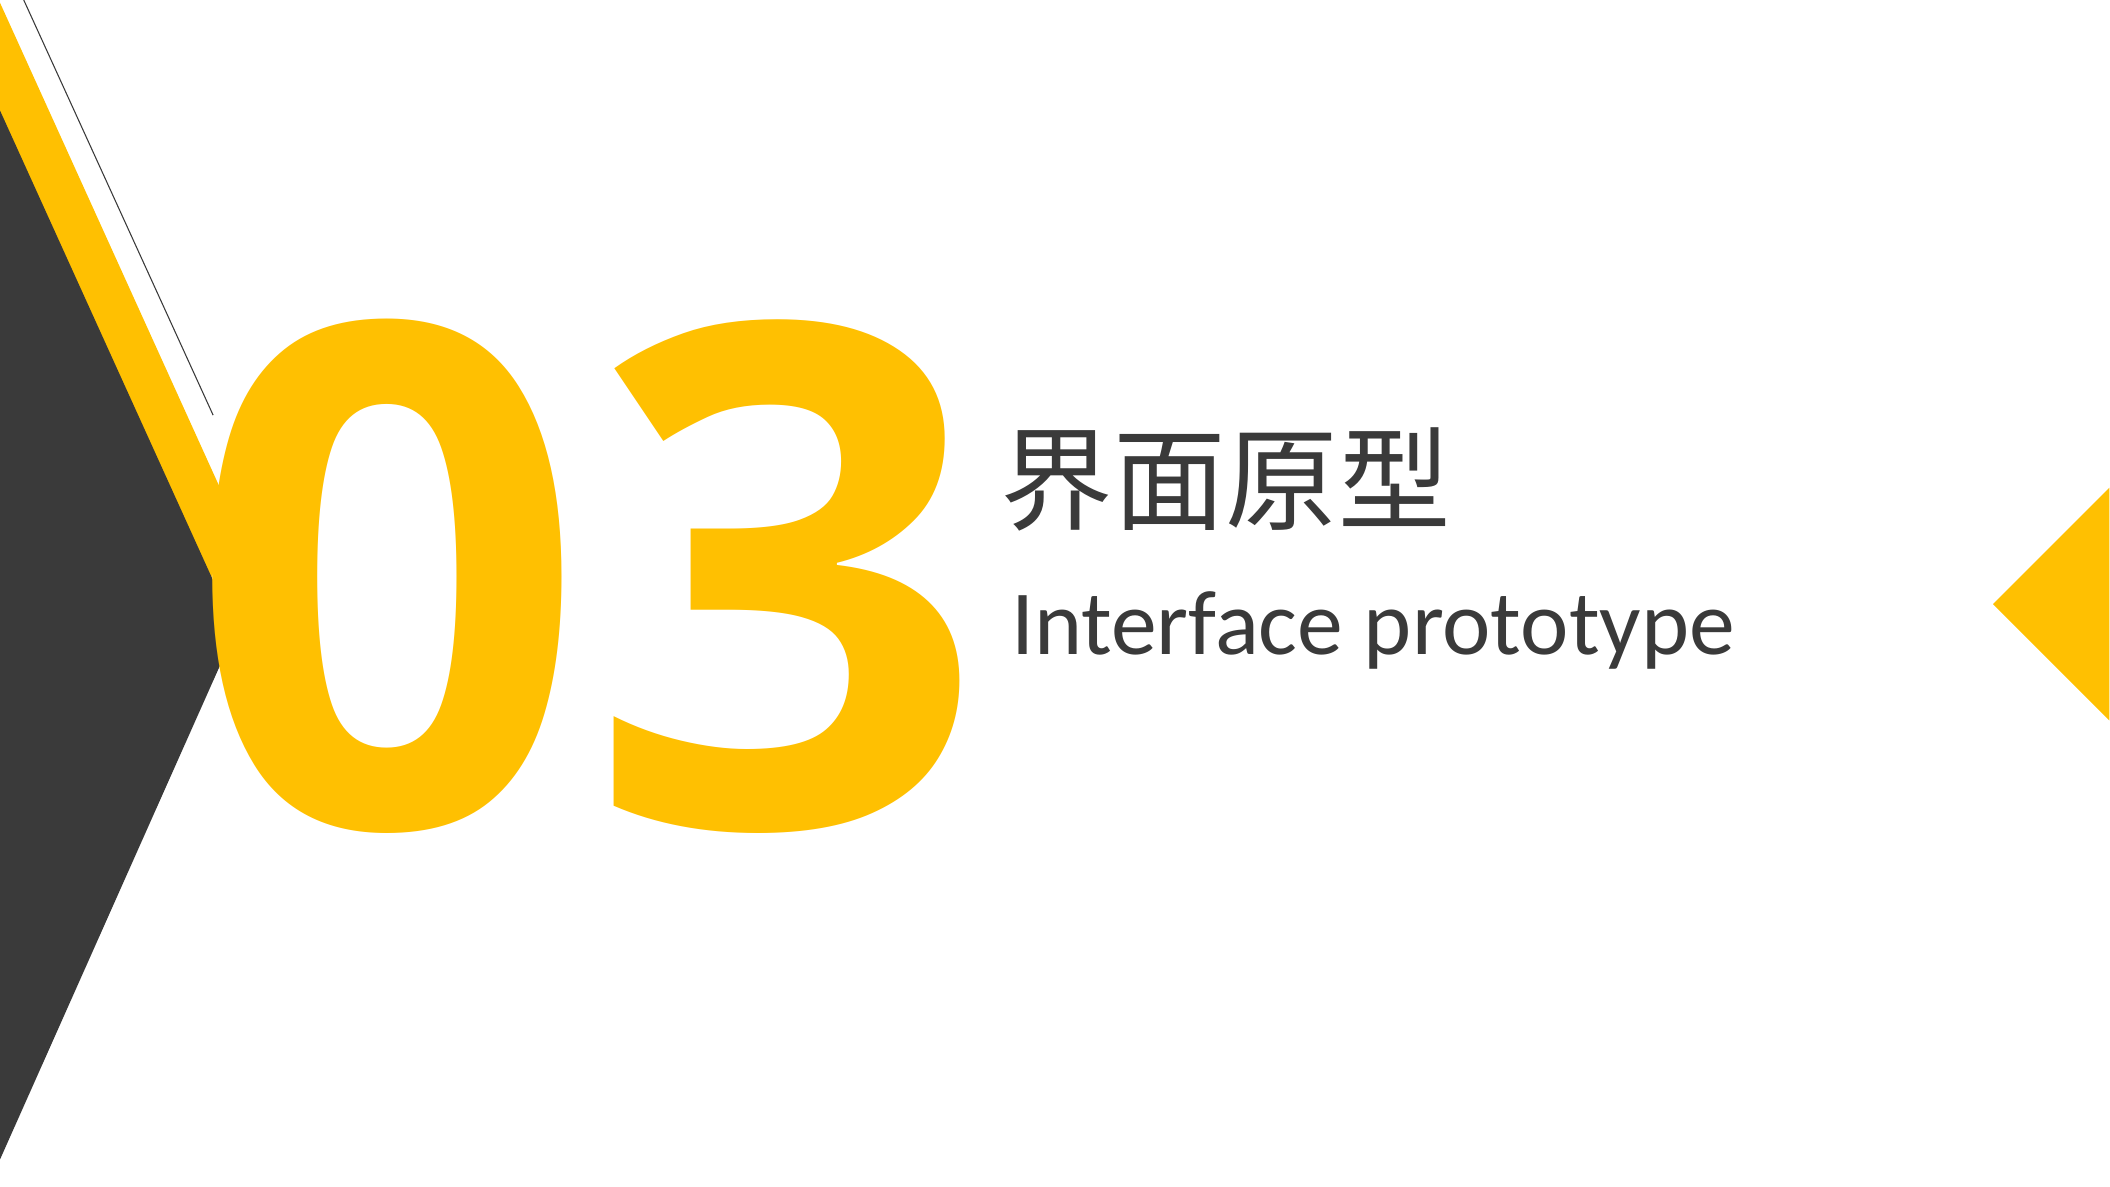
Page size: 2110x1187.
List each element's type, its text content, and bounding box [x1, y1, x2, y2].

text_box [983, 401, 1825, 682]
text_box 03 [143, 118, 1033, 974]
text_box [1991, 485, 2110, 723]
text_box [0, 110, 327, 302]
text_box [0, 302, 143, 1163]
text_box [0, 0, 50, 110]
text_box [89, 302, 143, 421]
